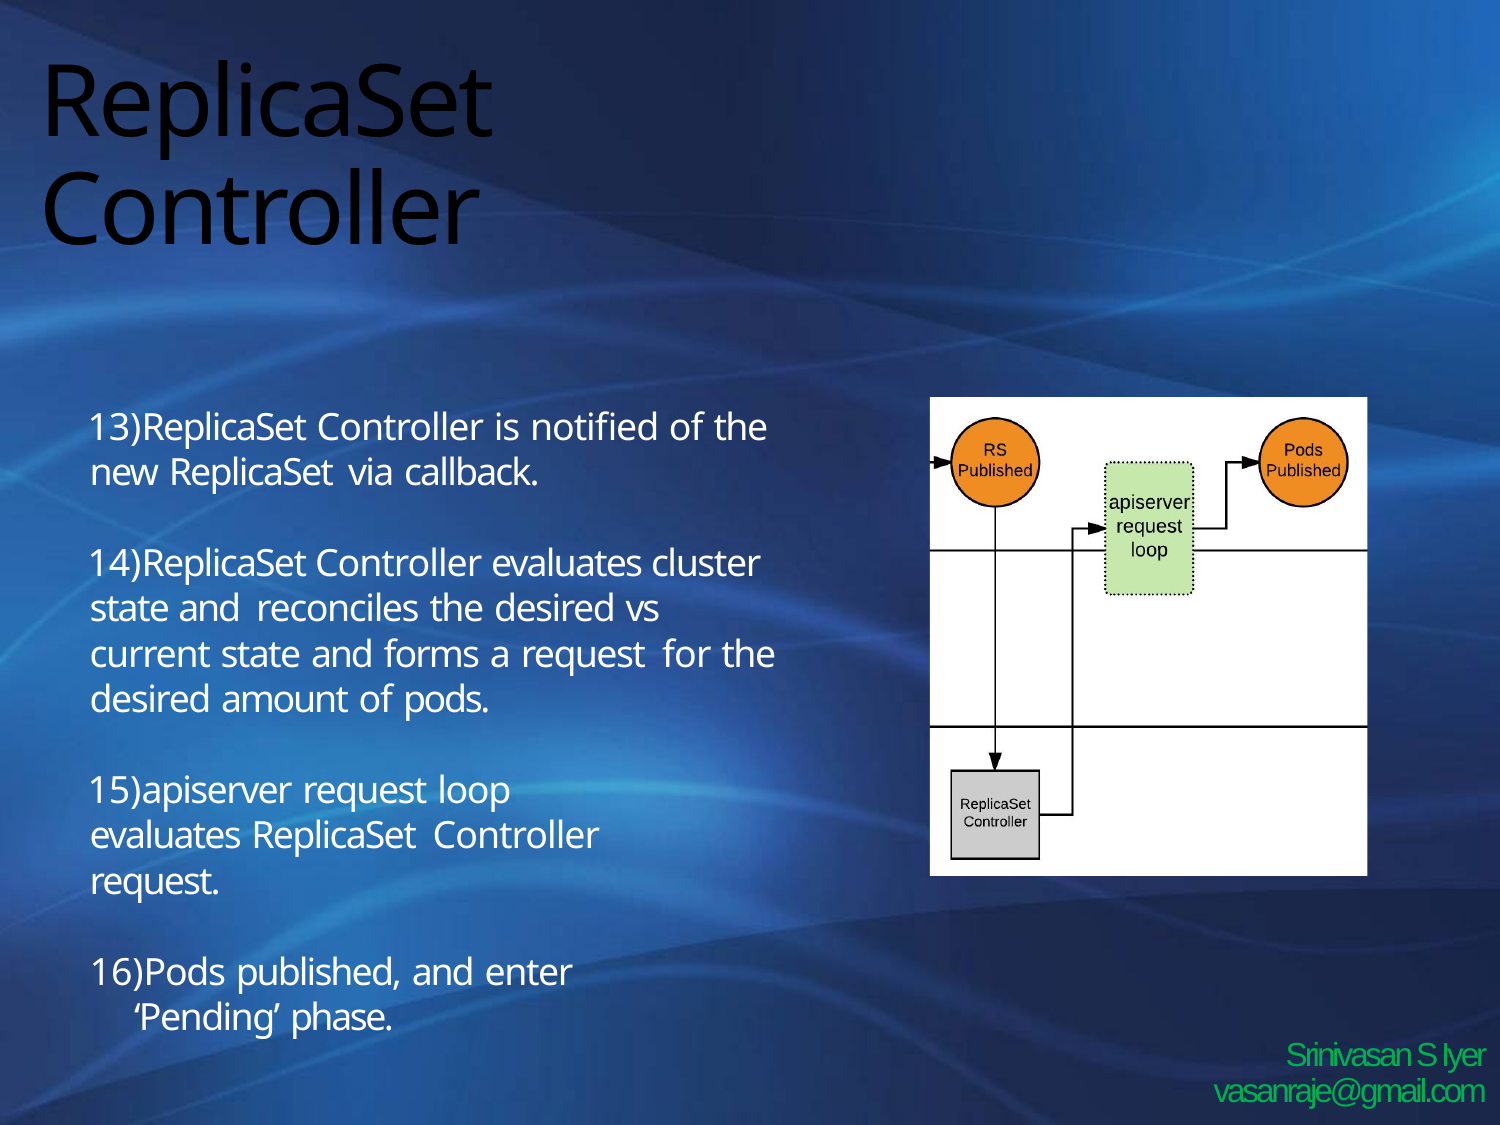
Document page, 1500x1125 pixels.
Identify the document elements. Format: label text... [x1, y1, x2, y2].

picture [0, 0, 1500, 1125]
text_box [929, 397, 1368, 876]
text_box ReplicaSet Controller is notified of the new ReplicaSet via callback. ReplicaSet Controller evaluates cluster state and reconciles the desired vs current state and forms a request for the desired amount of pods. apiserver request loop evaluates ReplicaSet Controller request. Pods published, and enter ‘Pending’ phase. [87, 400, 780, 1038]
title ReplicaSet Controller [39, 50, 574, 271]
